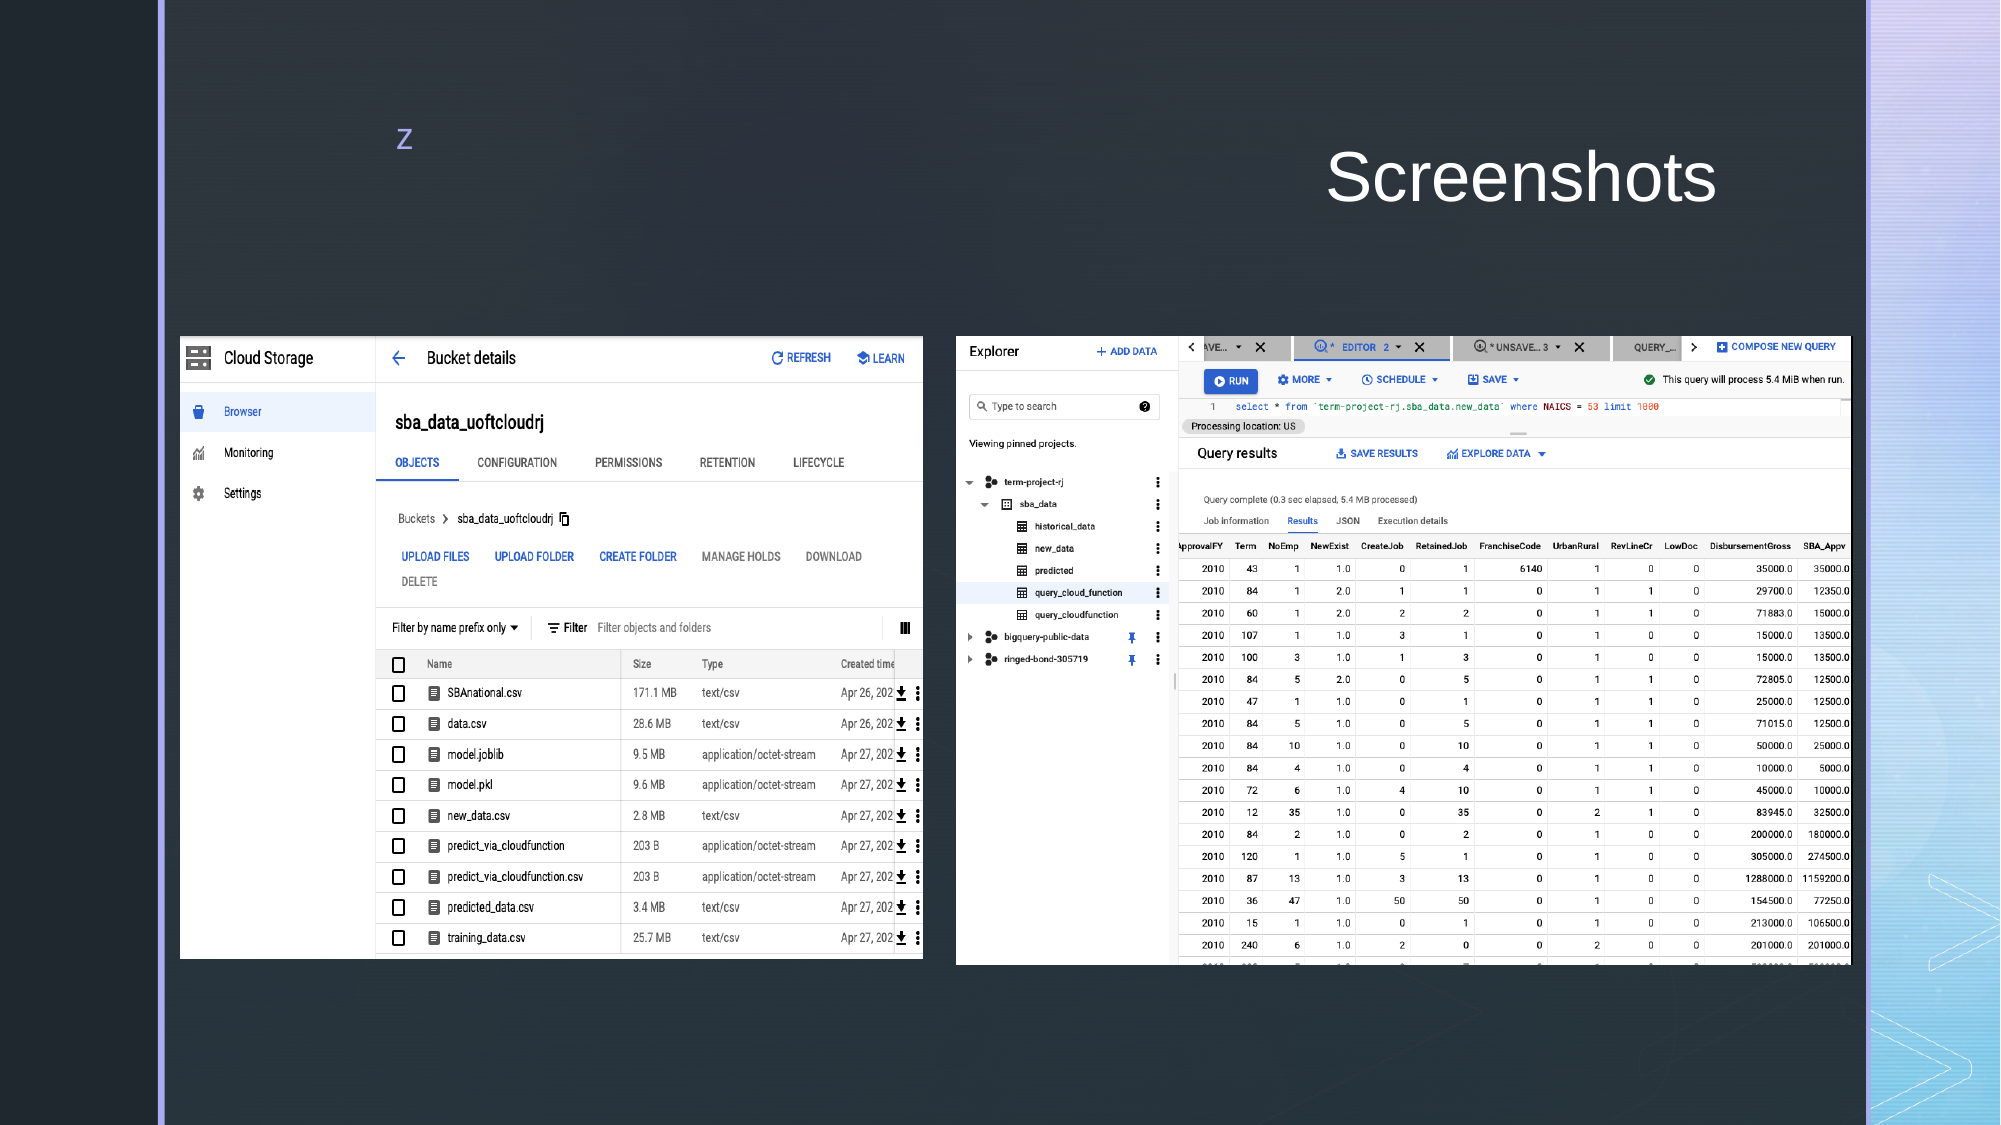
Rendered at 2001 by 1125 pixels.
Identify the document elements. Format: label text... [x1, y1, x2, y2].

picture [1871, 0, 2001, 1125]
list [179, 336, 924, 960]
picture [956, 336, 1853, 966]
title Screenshots [428, 132, 1734, 310]
